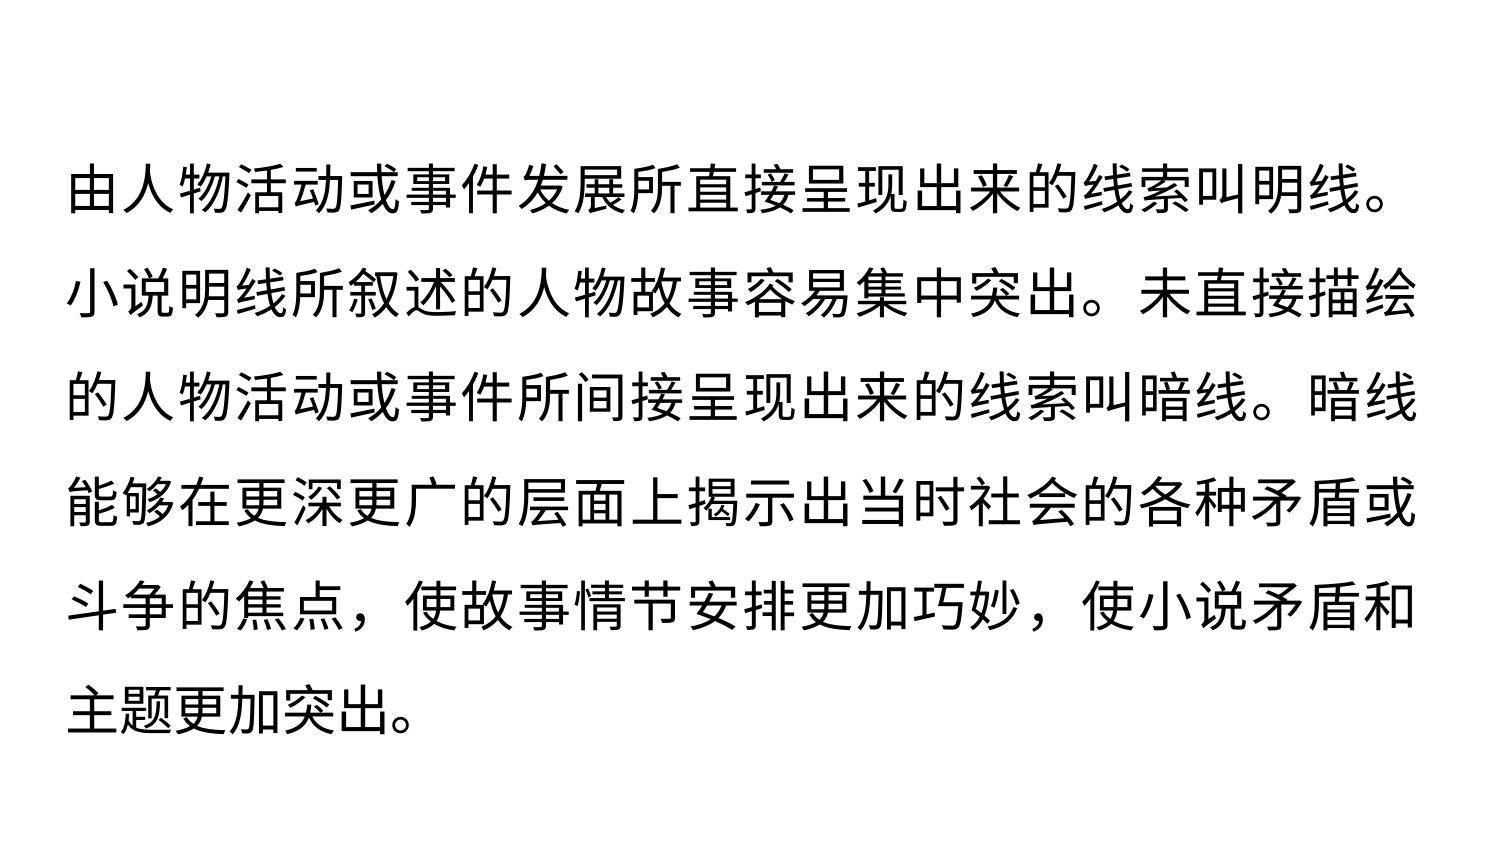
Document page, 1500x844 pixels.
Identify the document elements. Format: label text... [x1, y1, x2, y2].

text_box 由人物活动或事件发展所直接呈现出来的线索叫明线。小说明线所叙述的人物故事容易集中突出。未直接描绘的人物活动或事件所间接呈现出来的线索叫暗线。暗线能够在更深更广的层面上揭示出当时社会的各种矛盾或斗争的焦点，使故事情节安排更加巧妙，使小说矛盾和主题更加突出。 [50, 108, 1434, 749]
